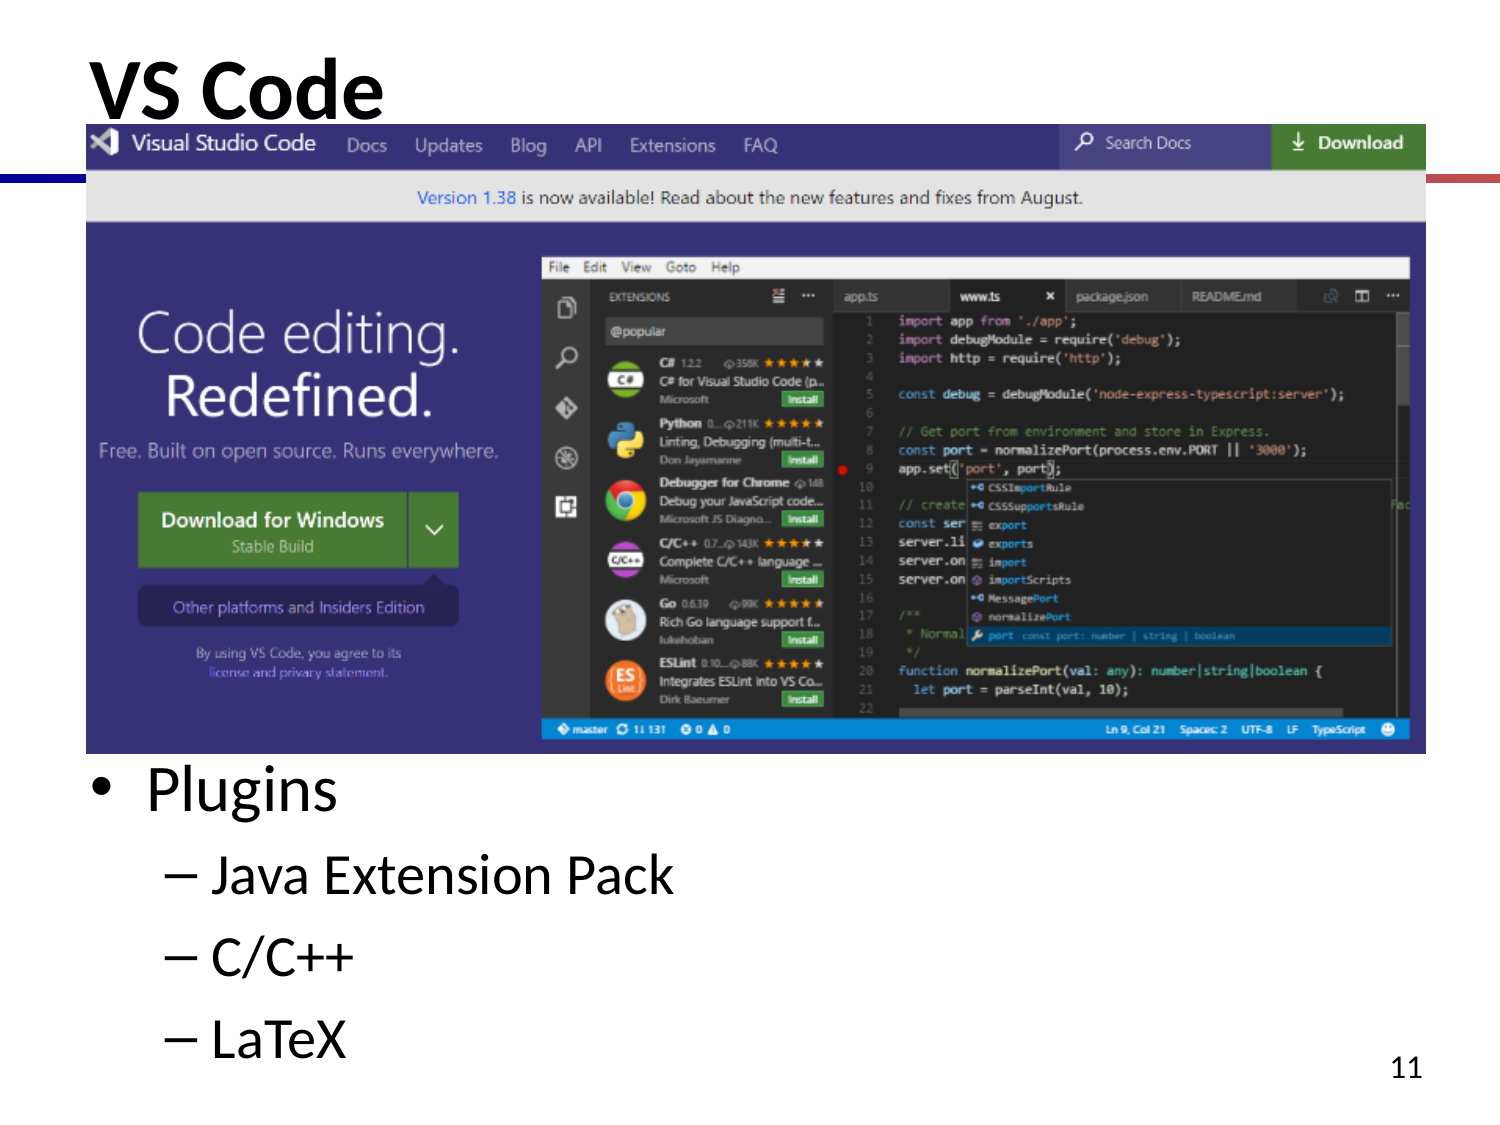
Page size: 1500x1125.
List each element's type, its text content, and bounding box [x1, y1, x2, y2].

title VS Code [75, 24, 1438, 150]
list Plugins Java Extension Pack C/C++ LaTeX [75, 737, 1425, 1025]
picture [86, 124, 1426, 754]
